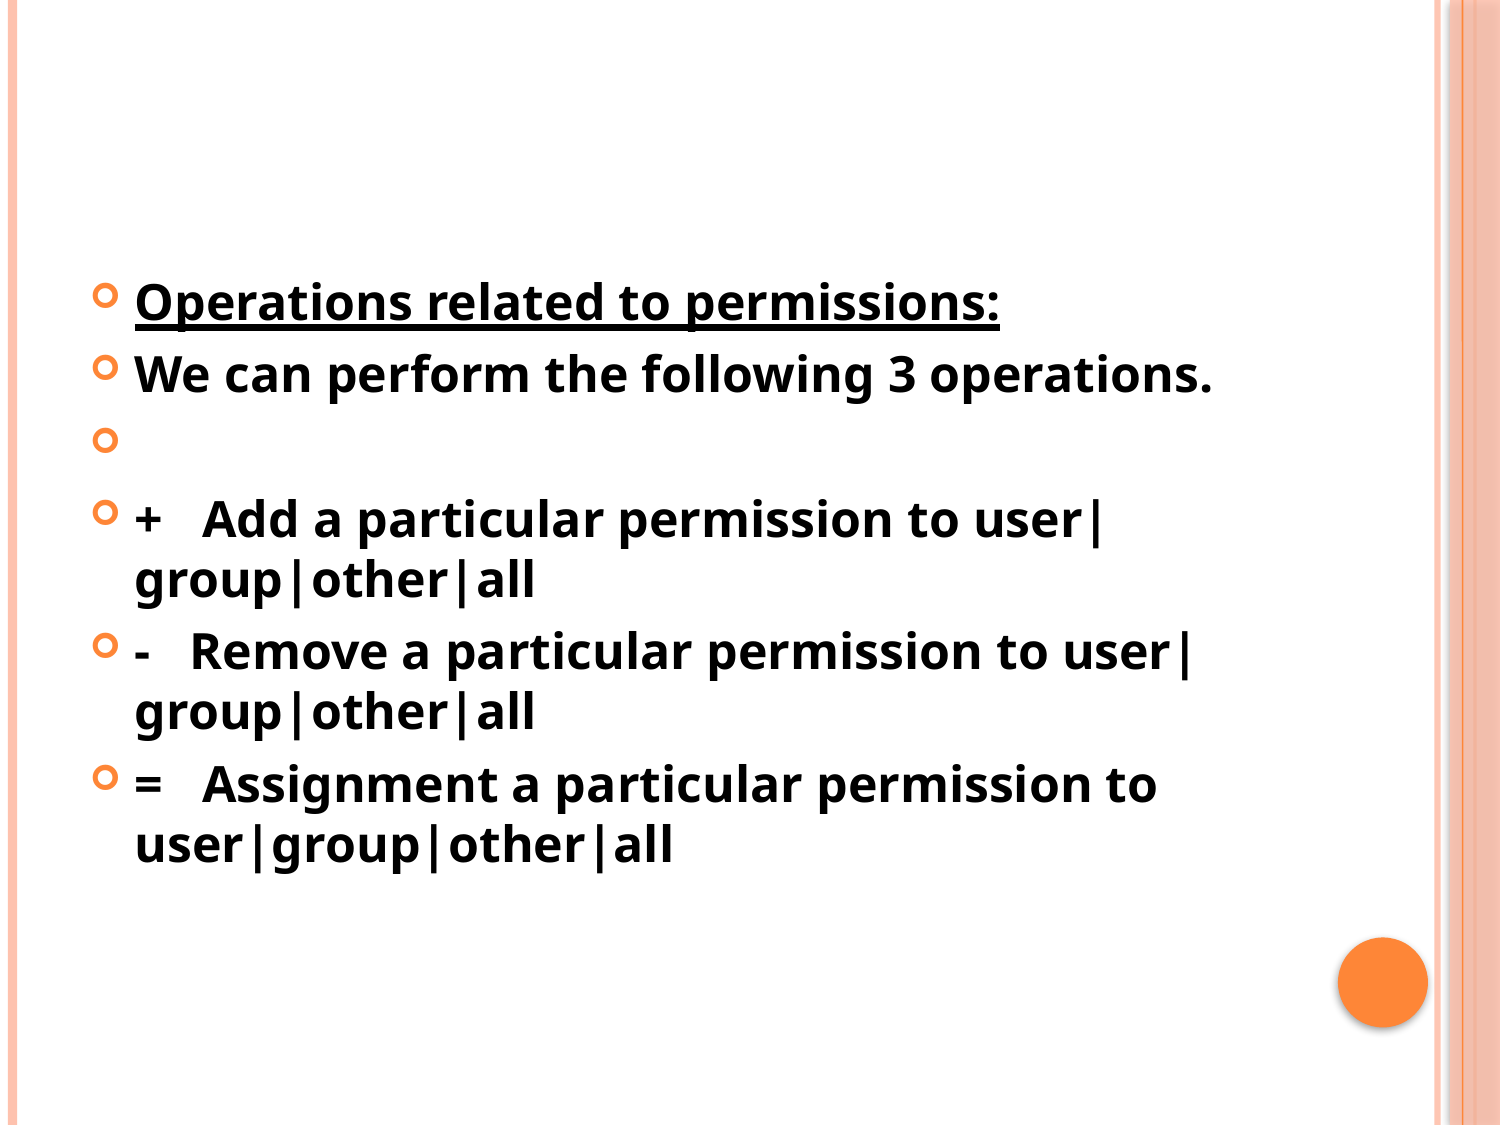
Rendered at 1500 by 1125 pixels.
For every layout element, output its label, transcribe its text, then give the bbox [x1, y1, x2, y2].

list Operations related to permissions: We can perform the following 3 operations. + Add a particular permission to user|group|other|all - Remove a particular permission to user|group|other|all = Assignment a particular permission to user|group|other|all [75, 262, 1300, 1062]
